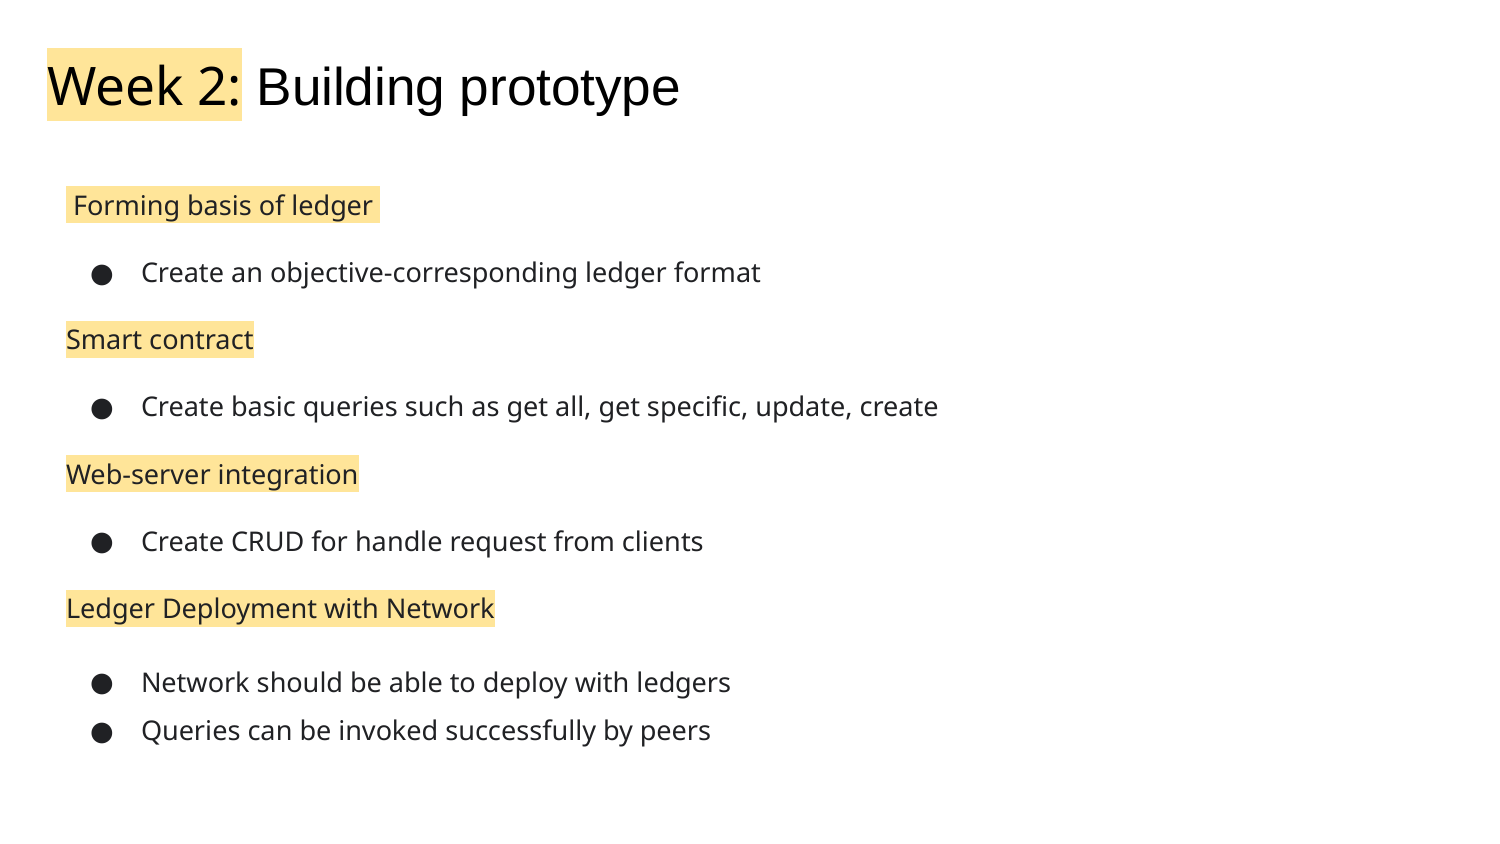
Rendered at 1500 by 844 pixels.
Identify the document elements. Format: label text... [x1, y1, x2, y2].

title Week 2: Building prototype [32, 37, 1430, 131]
list Forming basis of ledger Create an objective-corresponding ledger format Smart contract Create basic queries such as get all, get specific, update, create Web-server integration Create CRUD for handle request from clients Ledger Deployment with Network Network should be able to deploy with ledgers Queries can be invoked successfully by peers [51, 163, 1449, 724]
